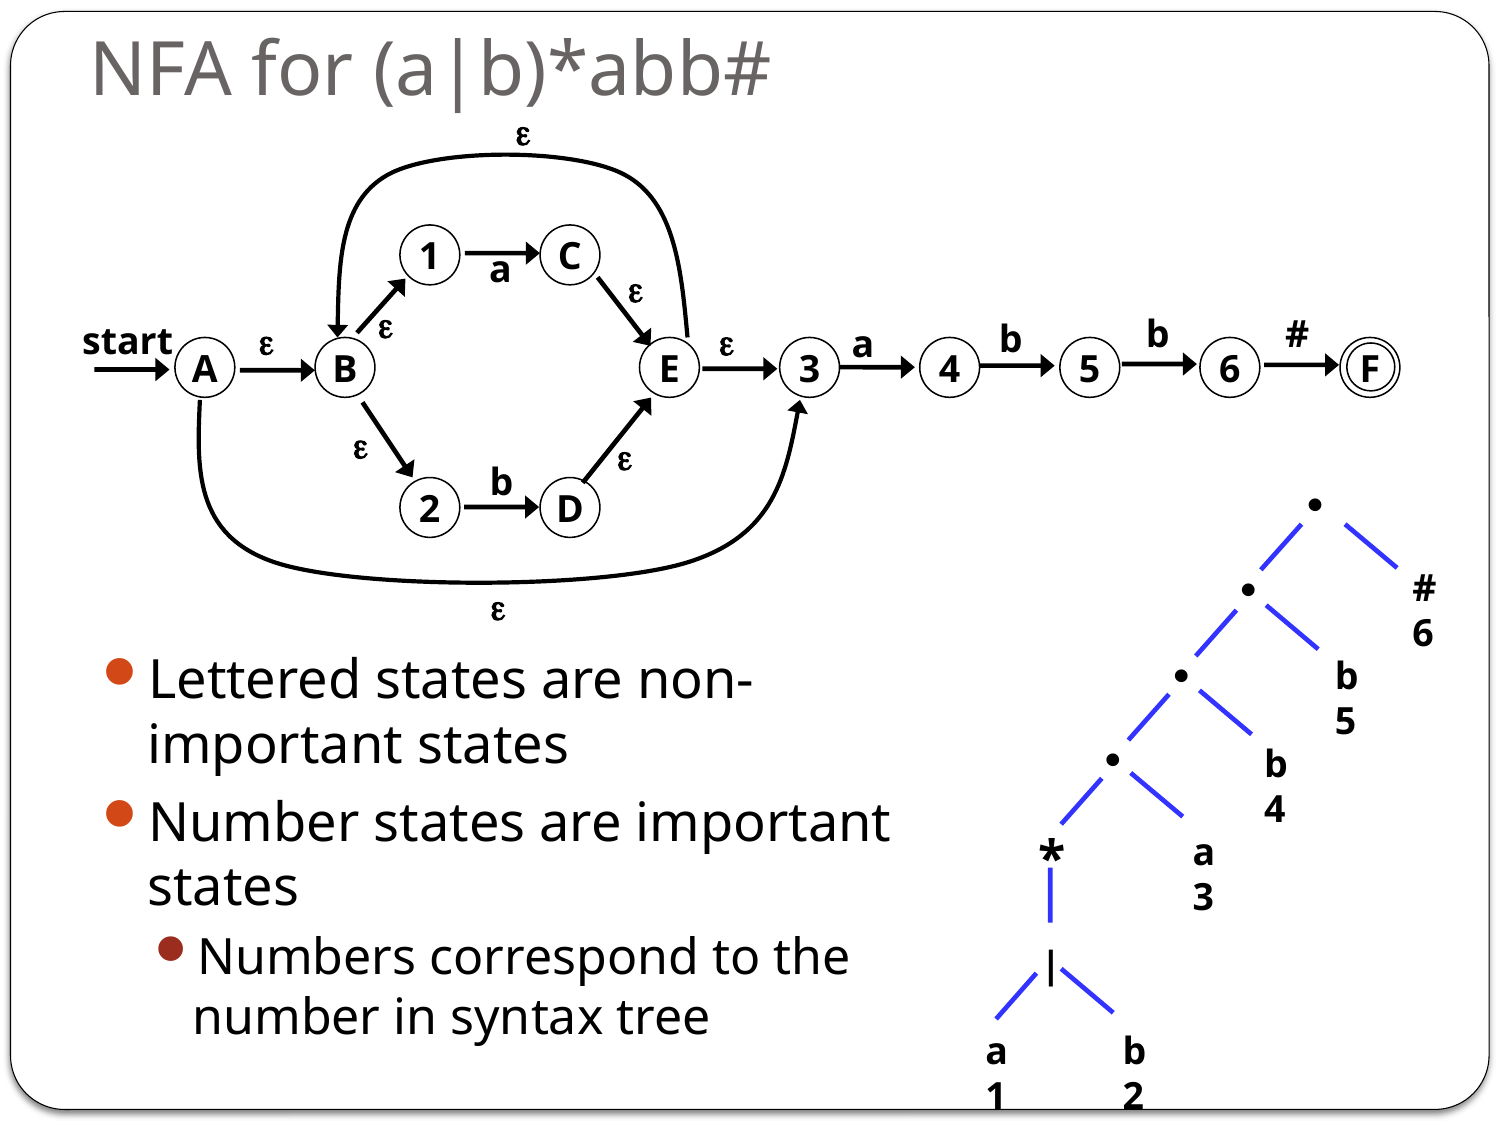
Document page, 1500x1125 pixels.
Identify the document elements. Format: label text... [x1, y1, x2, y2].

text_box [971, 473, 1451, 1125]
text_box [71, 99, 1401, 636]
list Lettered states are non-important states Number states are important states Numbers correspond to the number in syntax tree [87, 644, 965, 1100]
title NFA for (a|b)*abb# [75, 12, 1300, 98]
